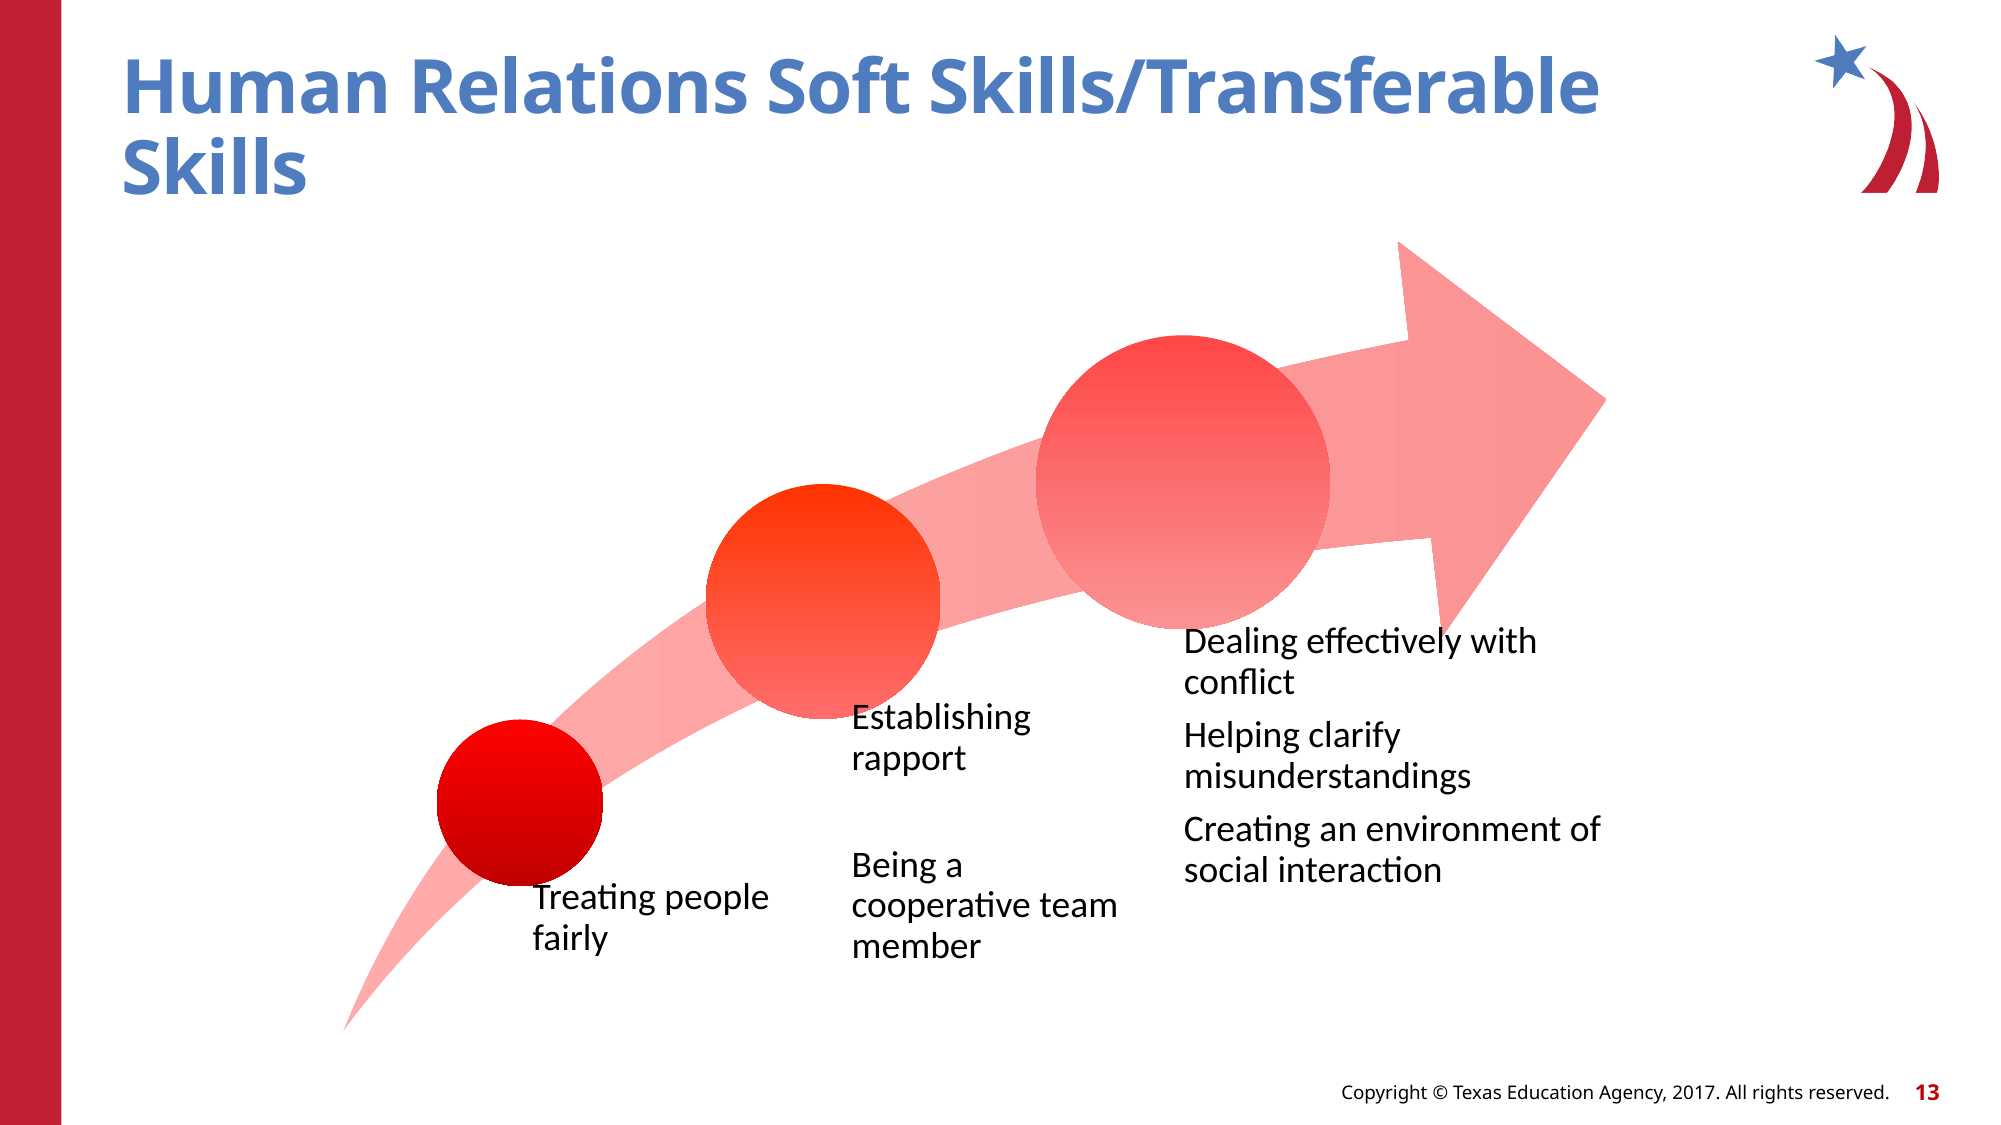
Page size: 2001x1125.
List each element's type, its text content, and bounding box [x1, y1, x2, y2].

title Human Relations Soft Skills/Transferable Skills [121, 66, 1772, 211]
picture [1814, 34, 1939, 193]
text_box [317, 241, 1633, 1031]
